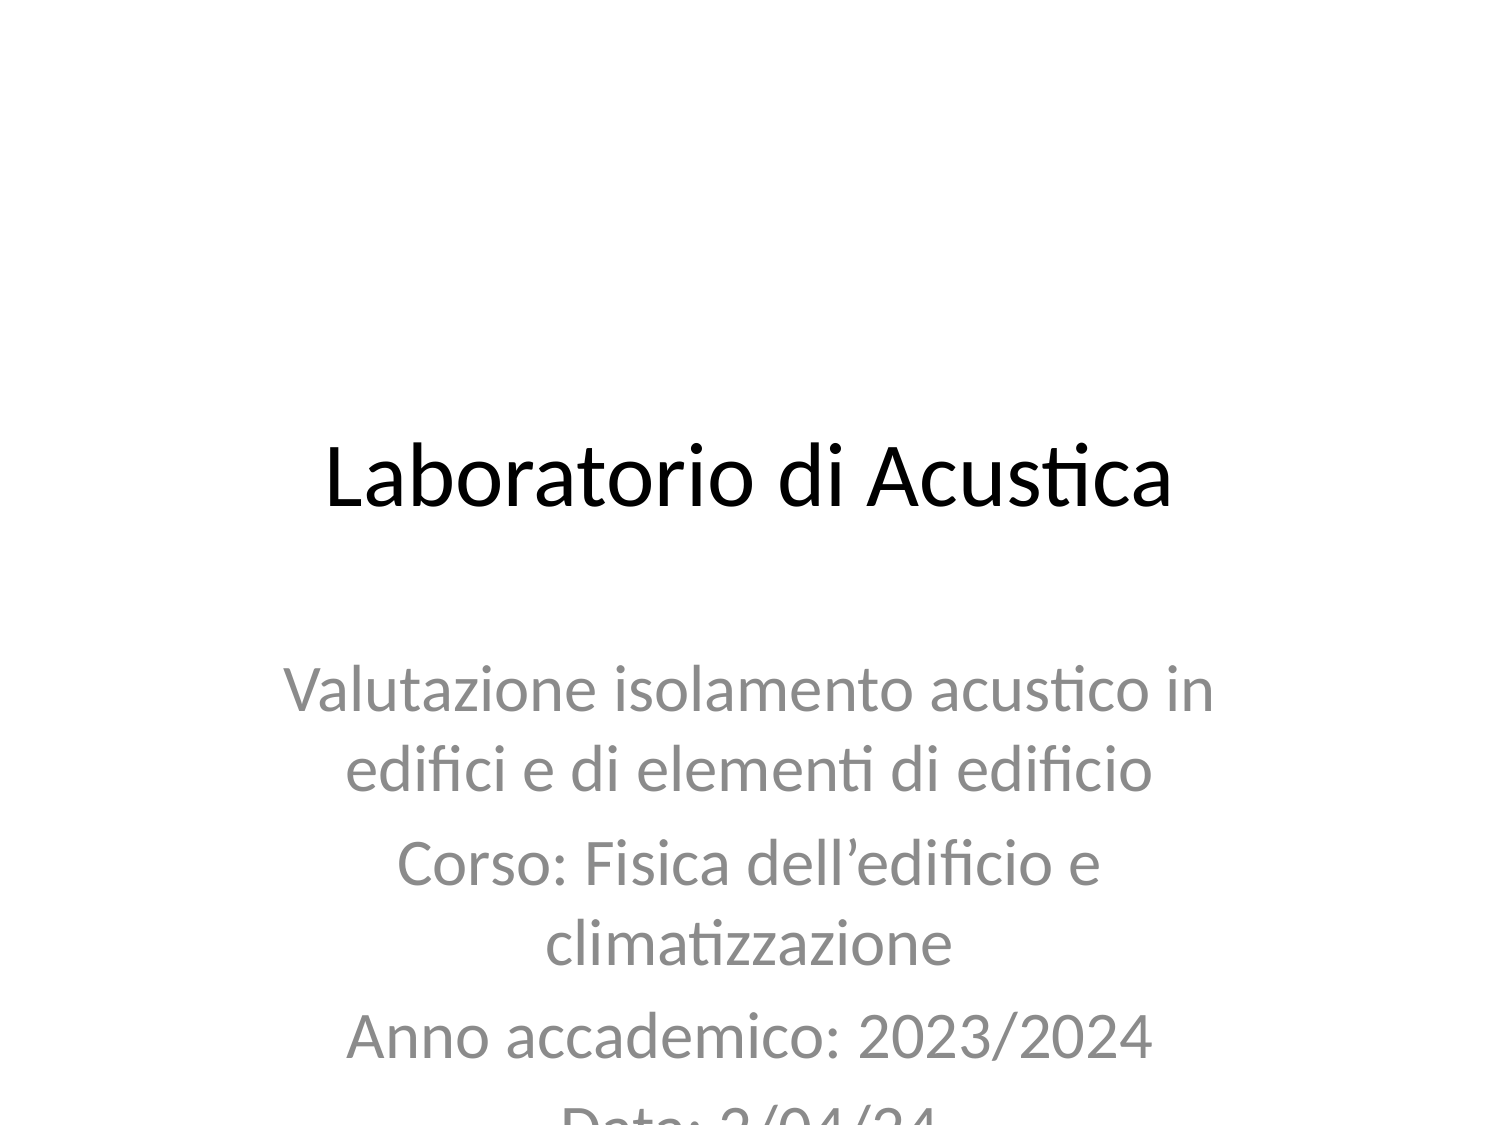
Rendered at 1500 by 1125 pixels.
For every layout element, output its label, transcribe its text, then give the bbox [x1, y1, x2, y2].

subtitle Valutazione isolamento acustico in edifici e di elementi di edificio Corso: Fisica dell’edificio e climatizzazione Anno accademico: 2023/2024 Data: 2/04/24 Autori: Matteo Lopresti S294512, Andrea Leggio S299545 [225, 637, 1275, 925]
title Laboratorio di Acustica [112, 349, 1388, 591]
